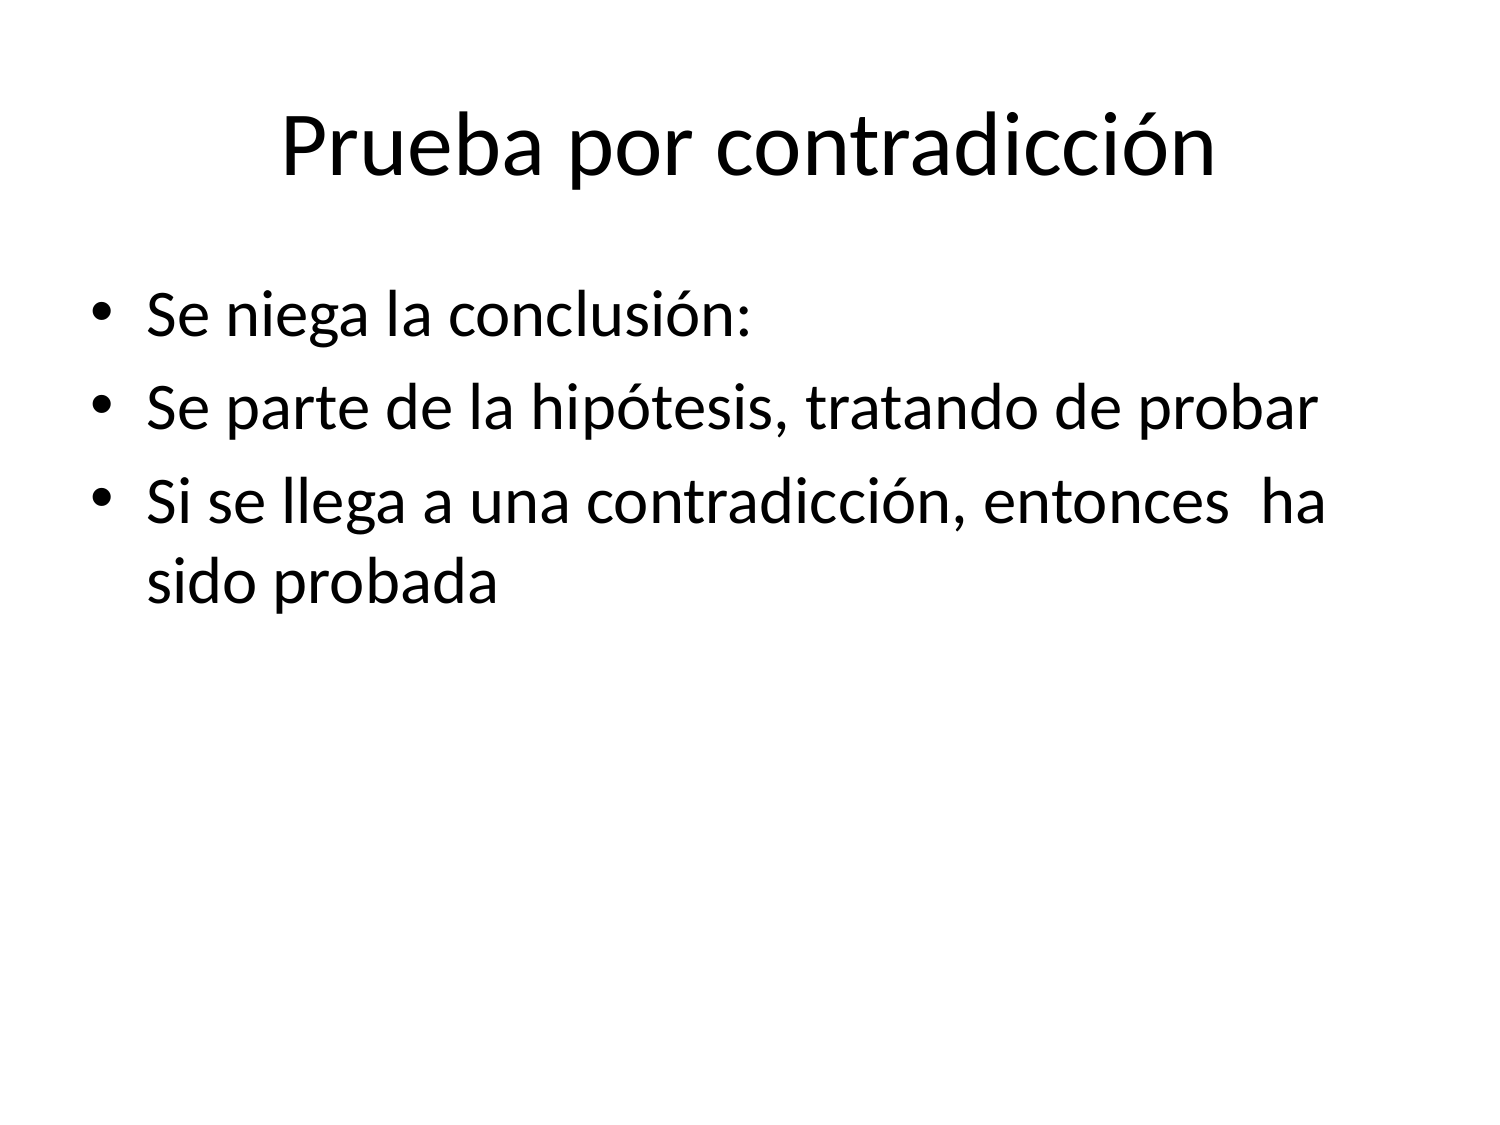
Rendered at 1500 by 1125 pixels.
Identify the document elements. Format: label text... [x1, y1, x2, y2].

title Prueba por contradicción [75, 45, 1425, 233]
